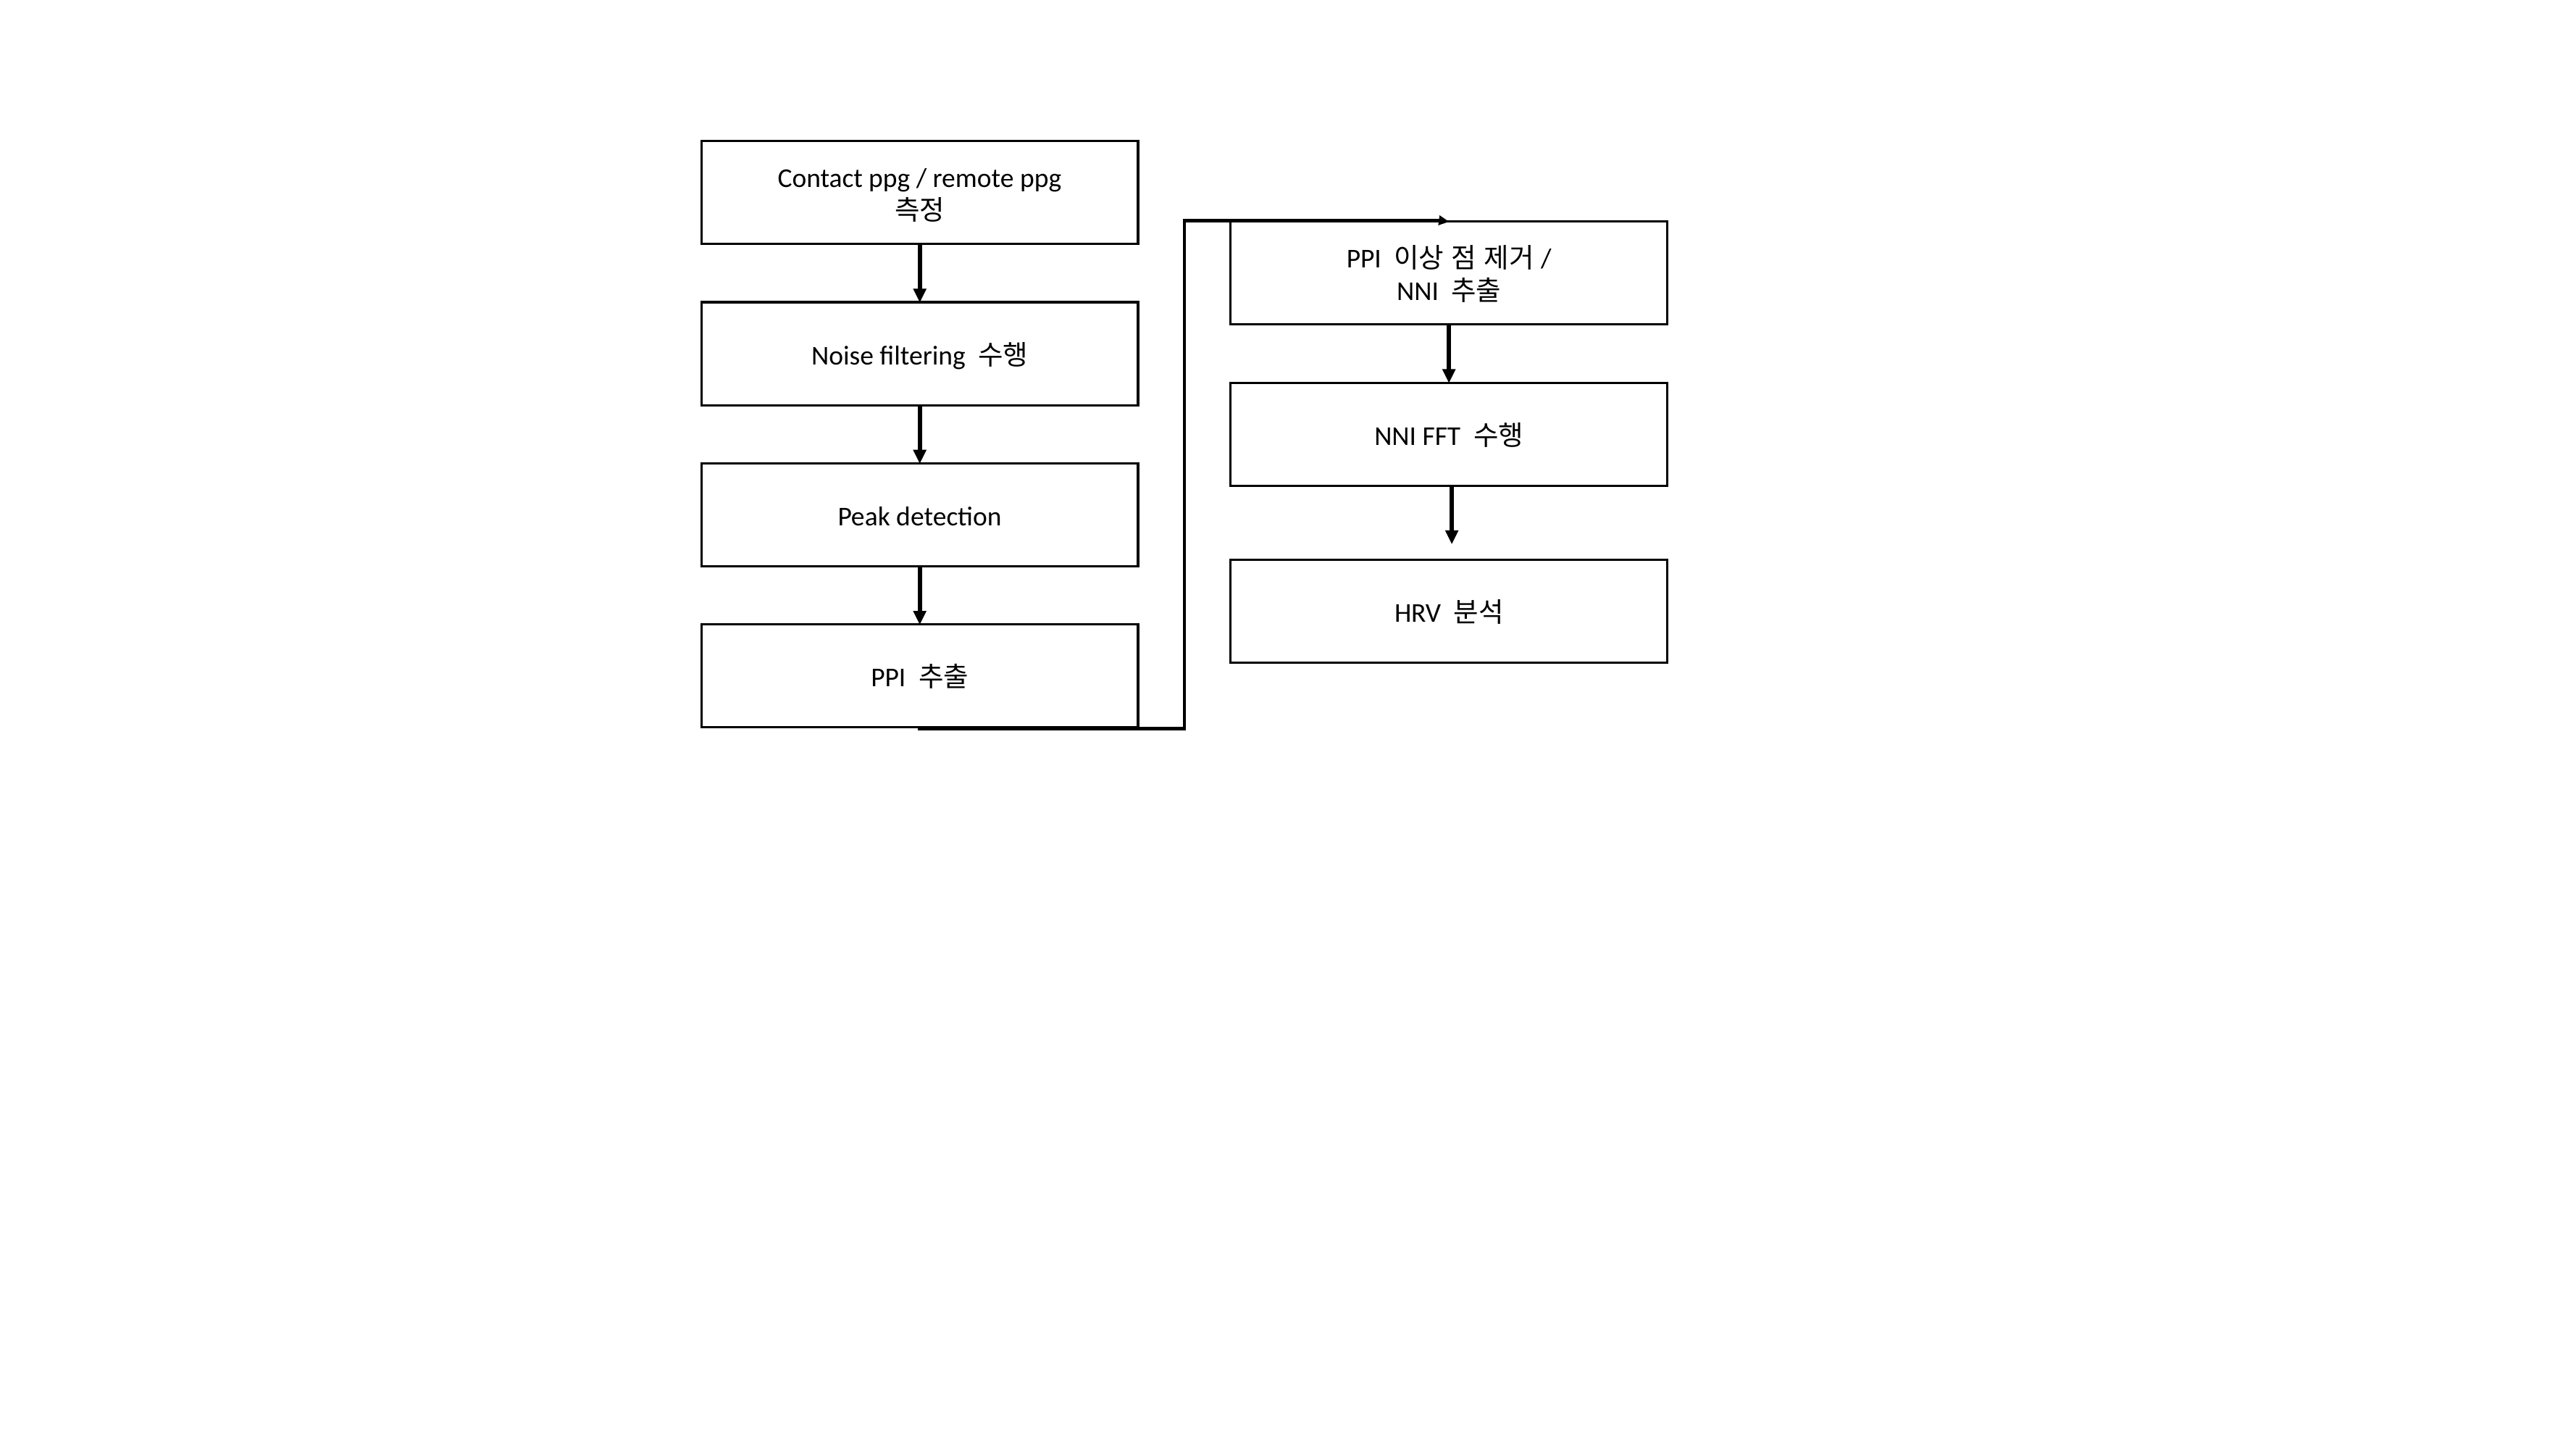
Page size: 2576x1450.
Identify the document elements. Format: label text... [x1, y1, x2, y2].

text_box NNI FFT 수행 [1437, 382, 1668, 486]
text_box Contact ppg / remote ppg 측정 [701, 141, 1139, 245]
text_box Peak detection [701, 462, 931, 567]
text_box PPI 이상 점 제거/ NNI 추출 [1437, 221, 1668, 325]
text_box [931, 209, 1437, 740]
text_box HRV 분석 [1437, 559, 1668, 663]
text_box Noise filtering 수행 [701, 301, 931, 406]
text_box PPI 추출 [701, 624, 931, 728]
